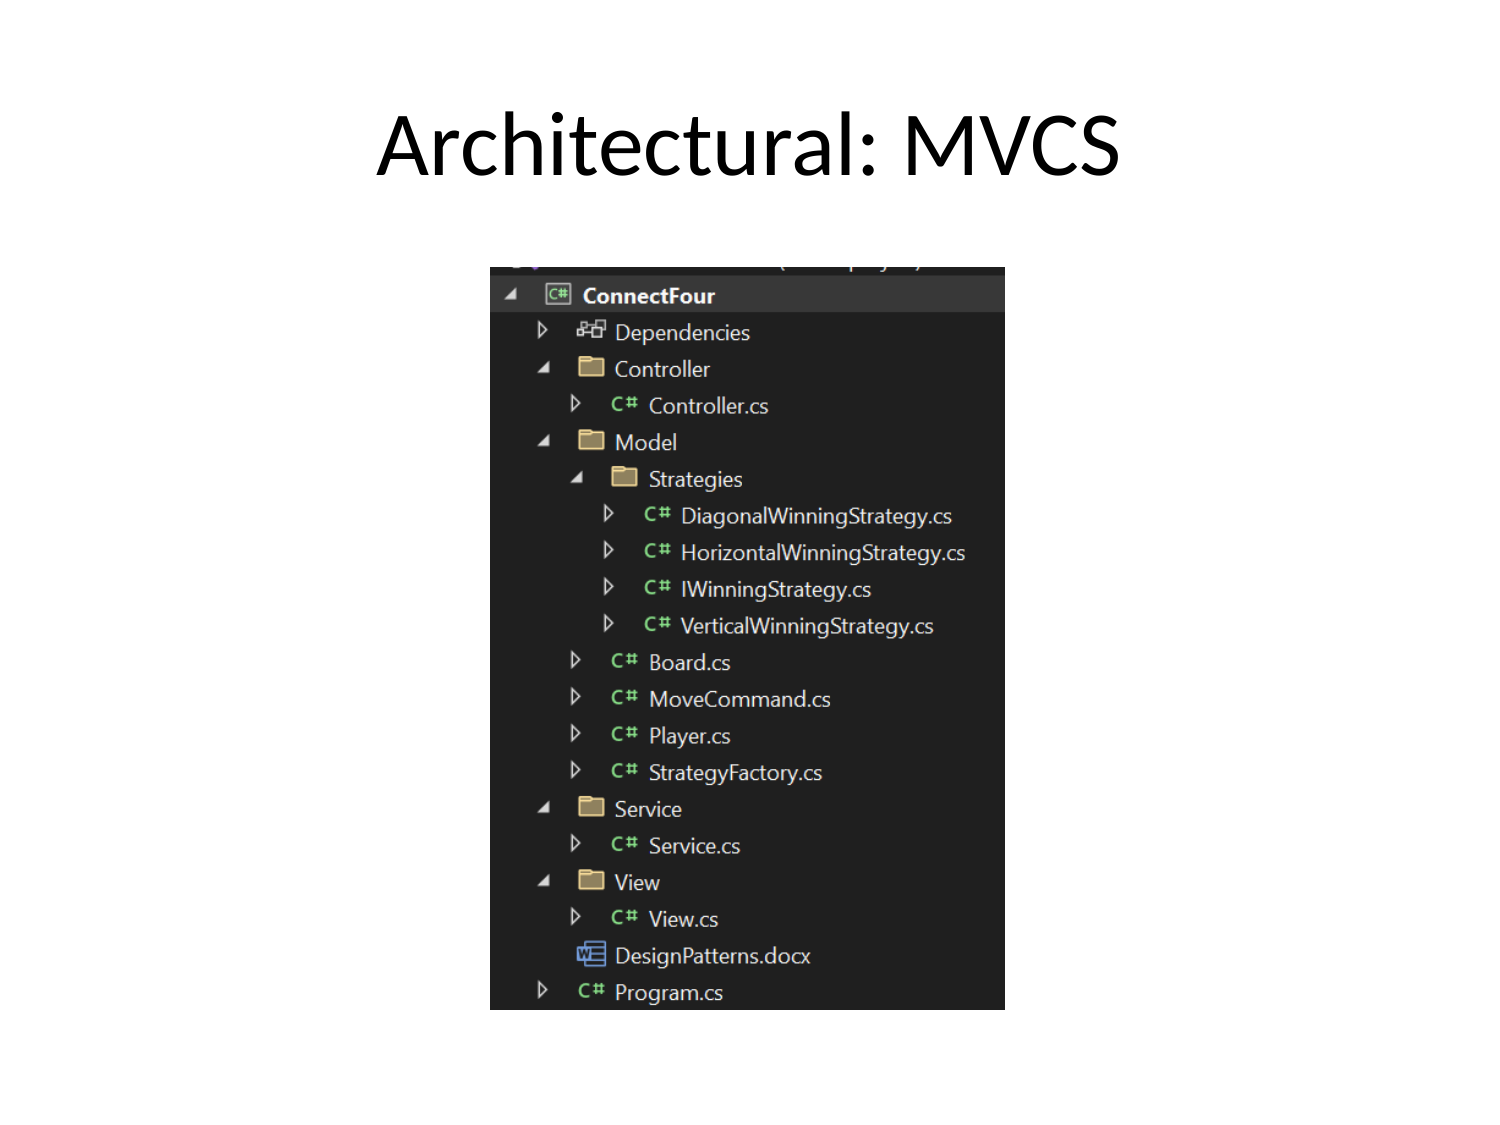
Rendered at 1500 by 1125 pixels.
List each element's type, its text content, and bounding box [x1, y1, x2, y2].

title Architectural: MVCS [75, 45, 1425, 233]
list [489, 266, 1005, 1010]
